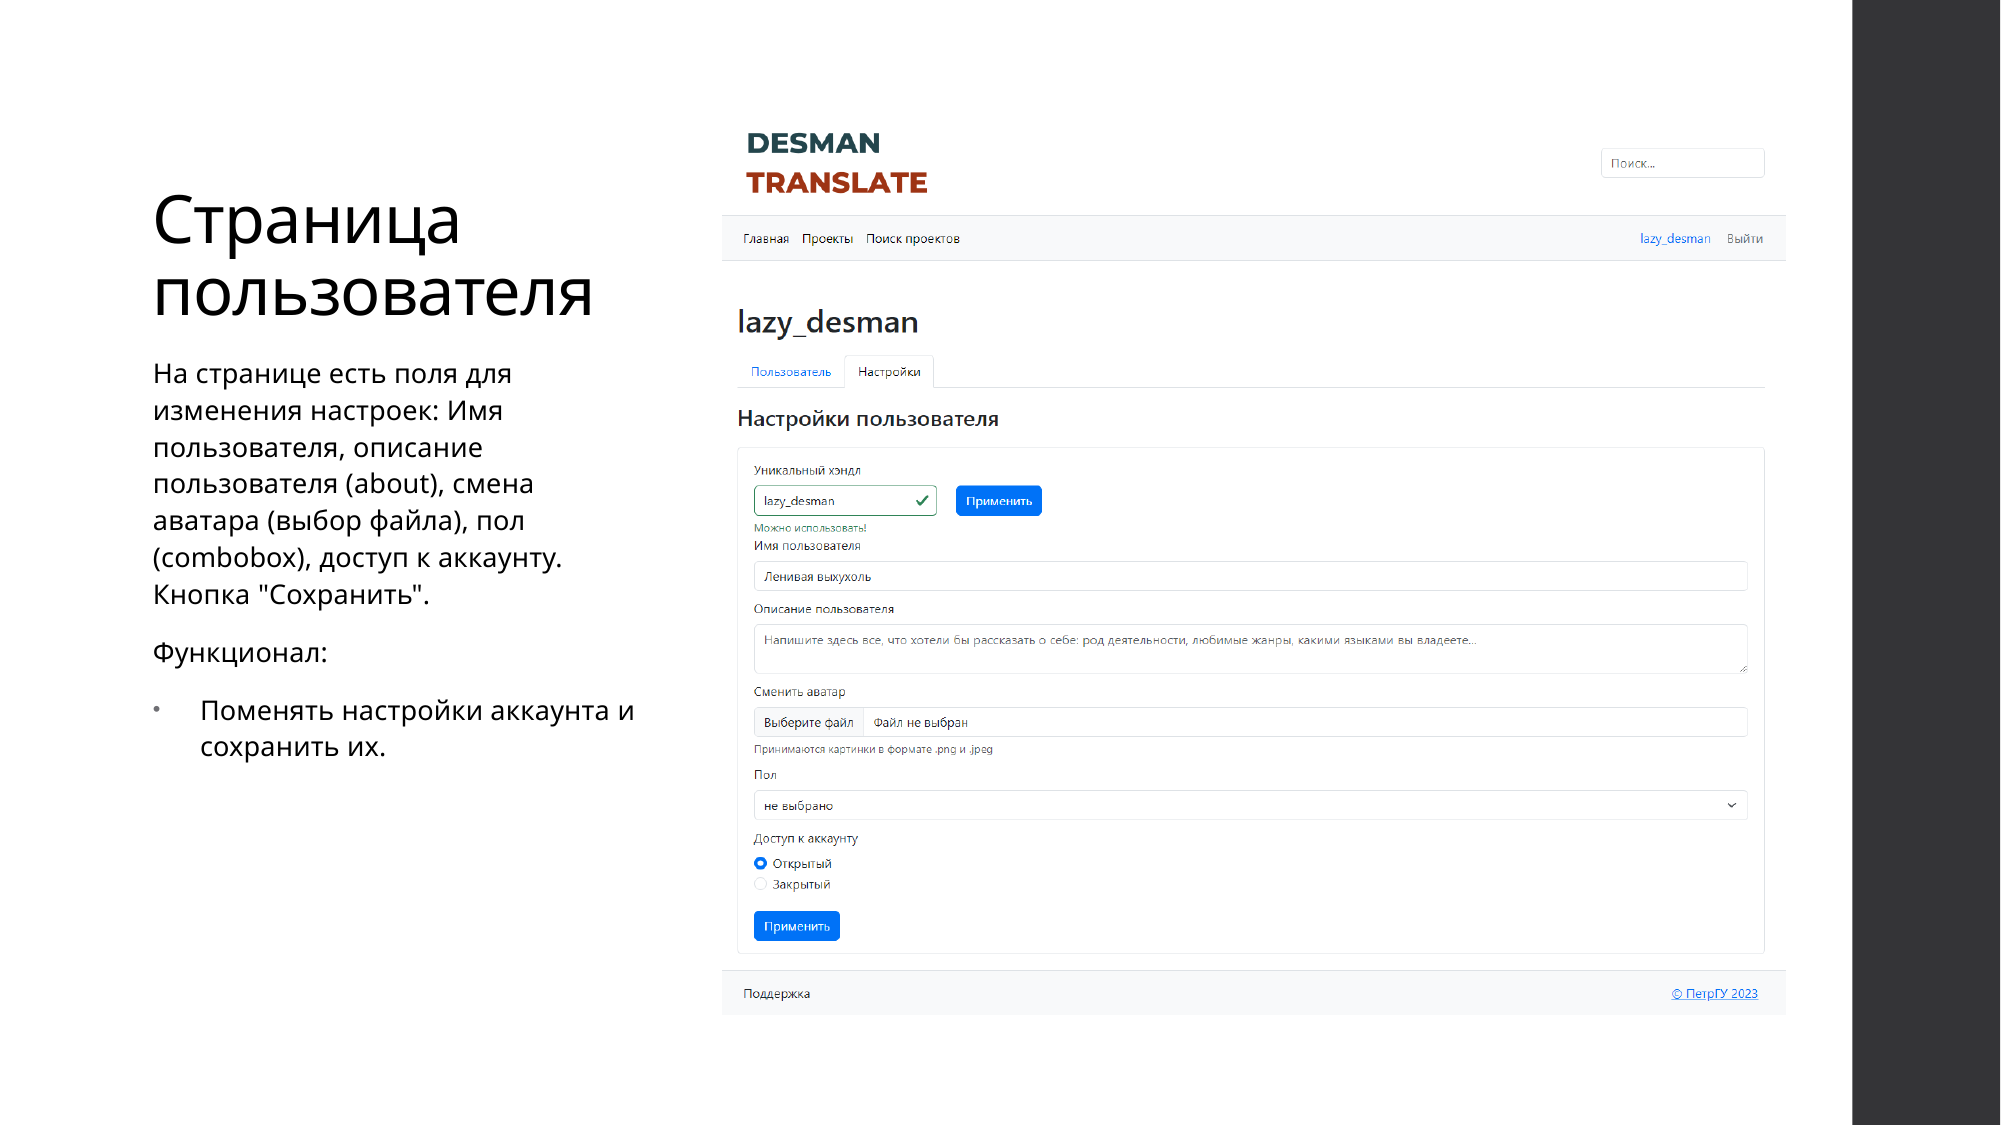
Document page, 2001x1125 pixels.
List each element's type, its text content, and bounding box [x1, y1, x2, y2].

picture [722, 110, 1786, 1015]
list На странице есть поля для изменения настроек: Имя пользователя, описание пользователя (about), смена аватара (выбор файла), пол (combobox), доступ к аккаунту. Кнопка "Сохранить". Функционал: Поменять настройки аккаунта и сохранить их. [138, 344, 663, 970]
title Страница пользователя [138, 75, 663, 338]
